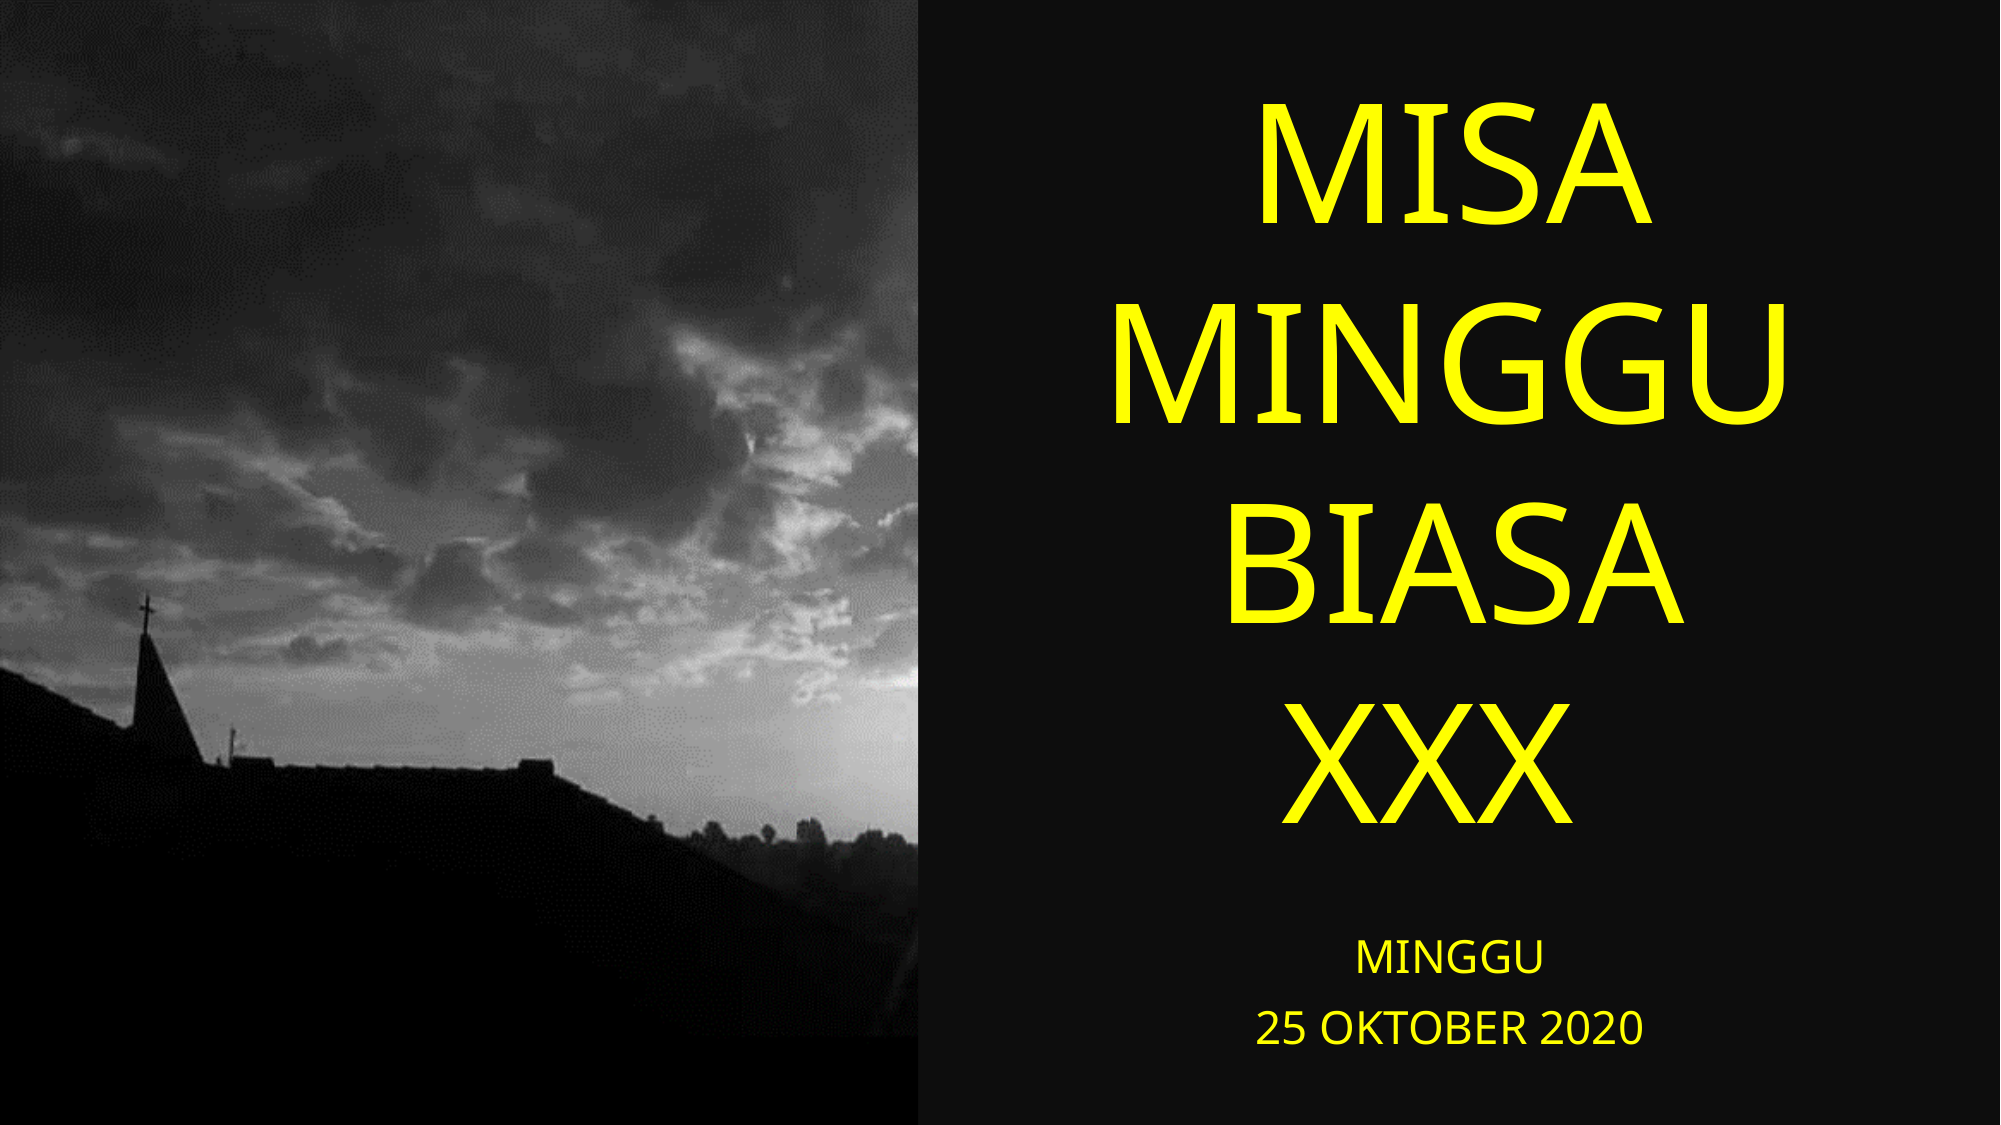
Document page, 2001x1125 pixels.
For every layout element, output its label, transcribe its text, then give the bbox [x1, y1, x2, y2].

subtitle Minggu 25 Oktober 2020 [1175, 920, 1725, 1062]
picture [0, 0, 919, 1125]
title Misa Minggu Biasa XXX [1019, 35, 1881, 865]
